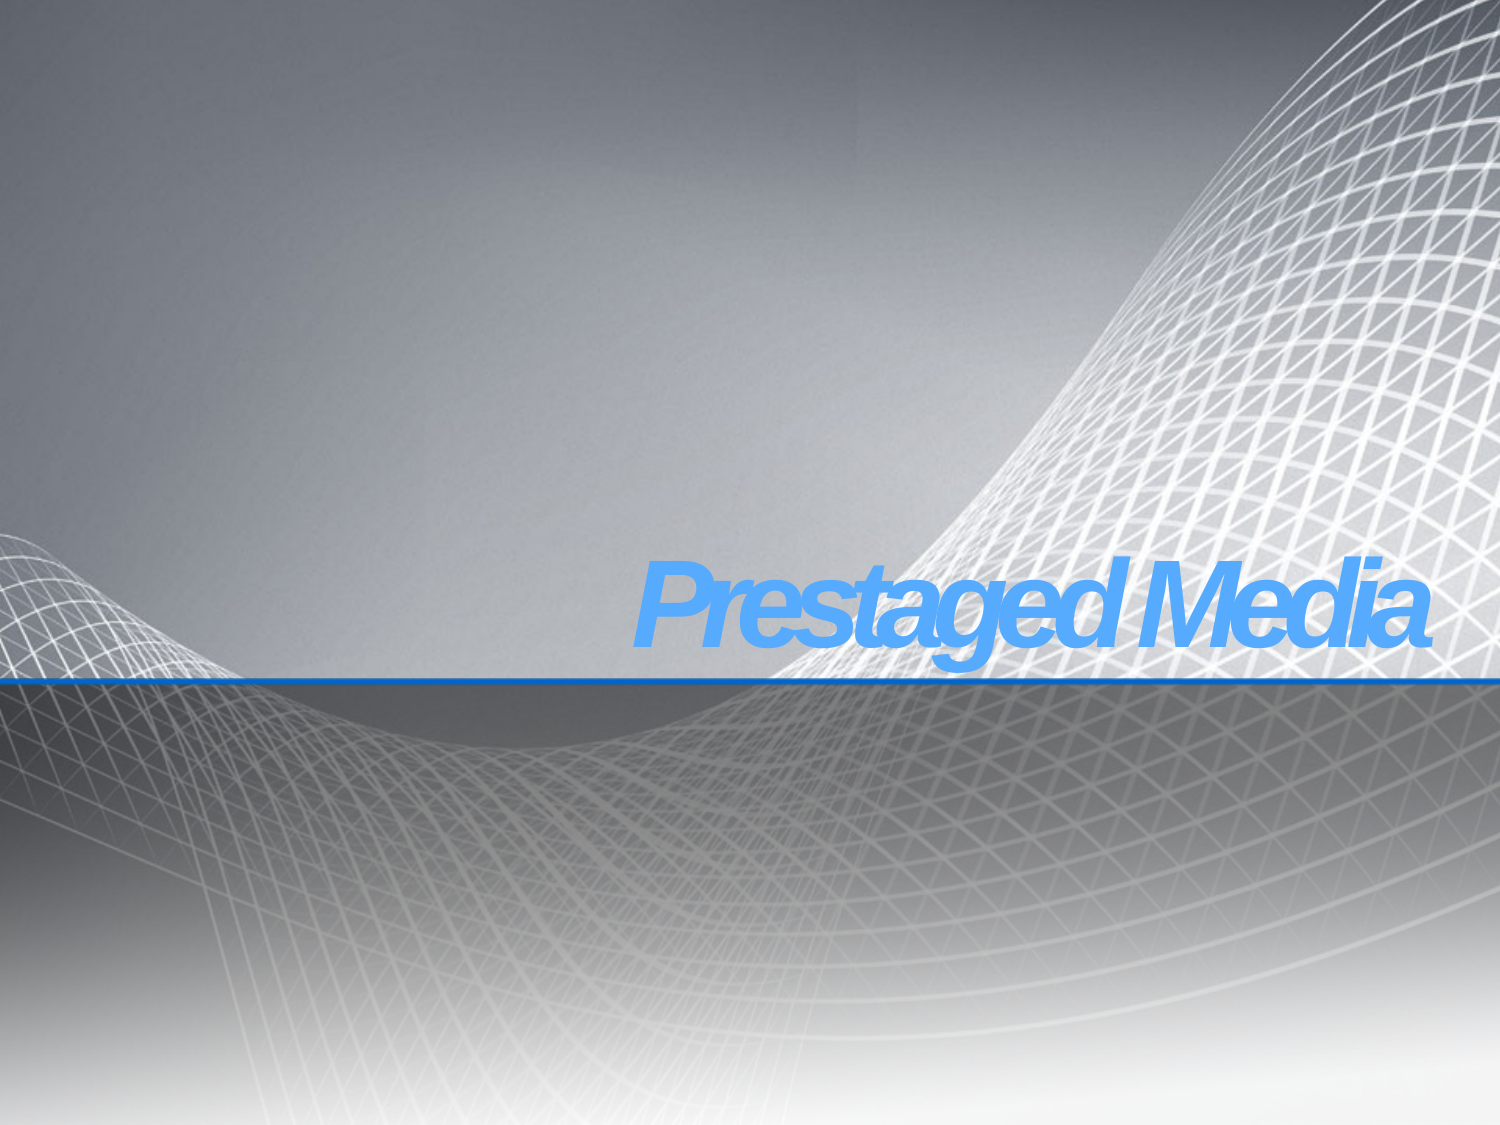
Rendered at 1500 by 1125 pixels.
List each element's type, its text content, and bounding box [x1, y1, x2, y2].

list Prestaged Media [118, 447, 1438, 675]
picture [0, 0, 1500, 1125]
